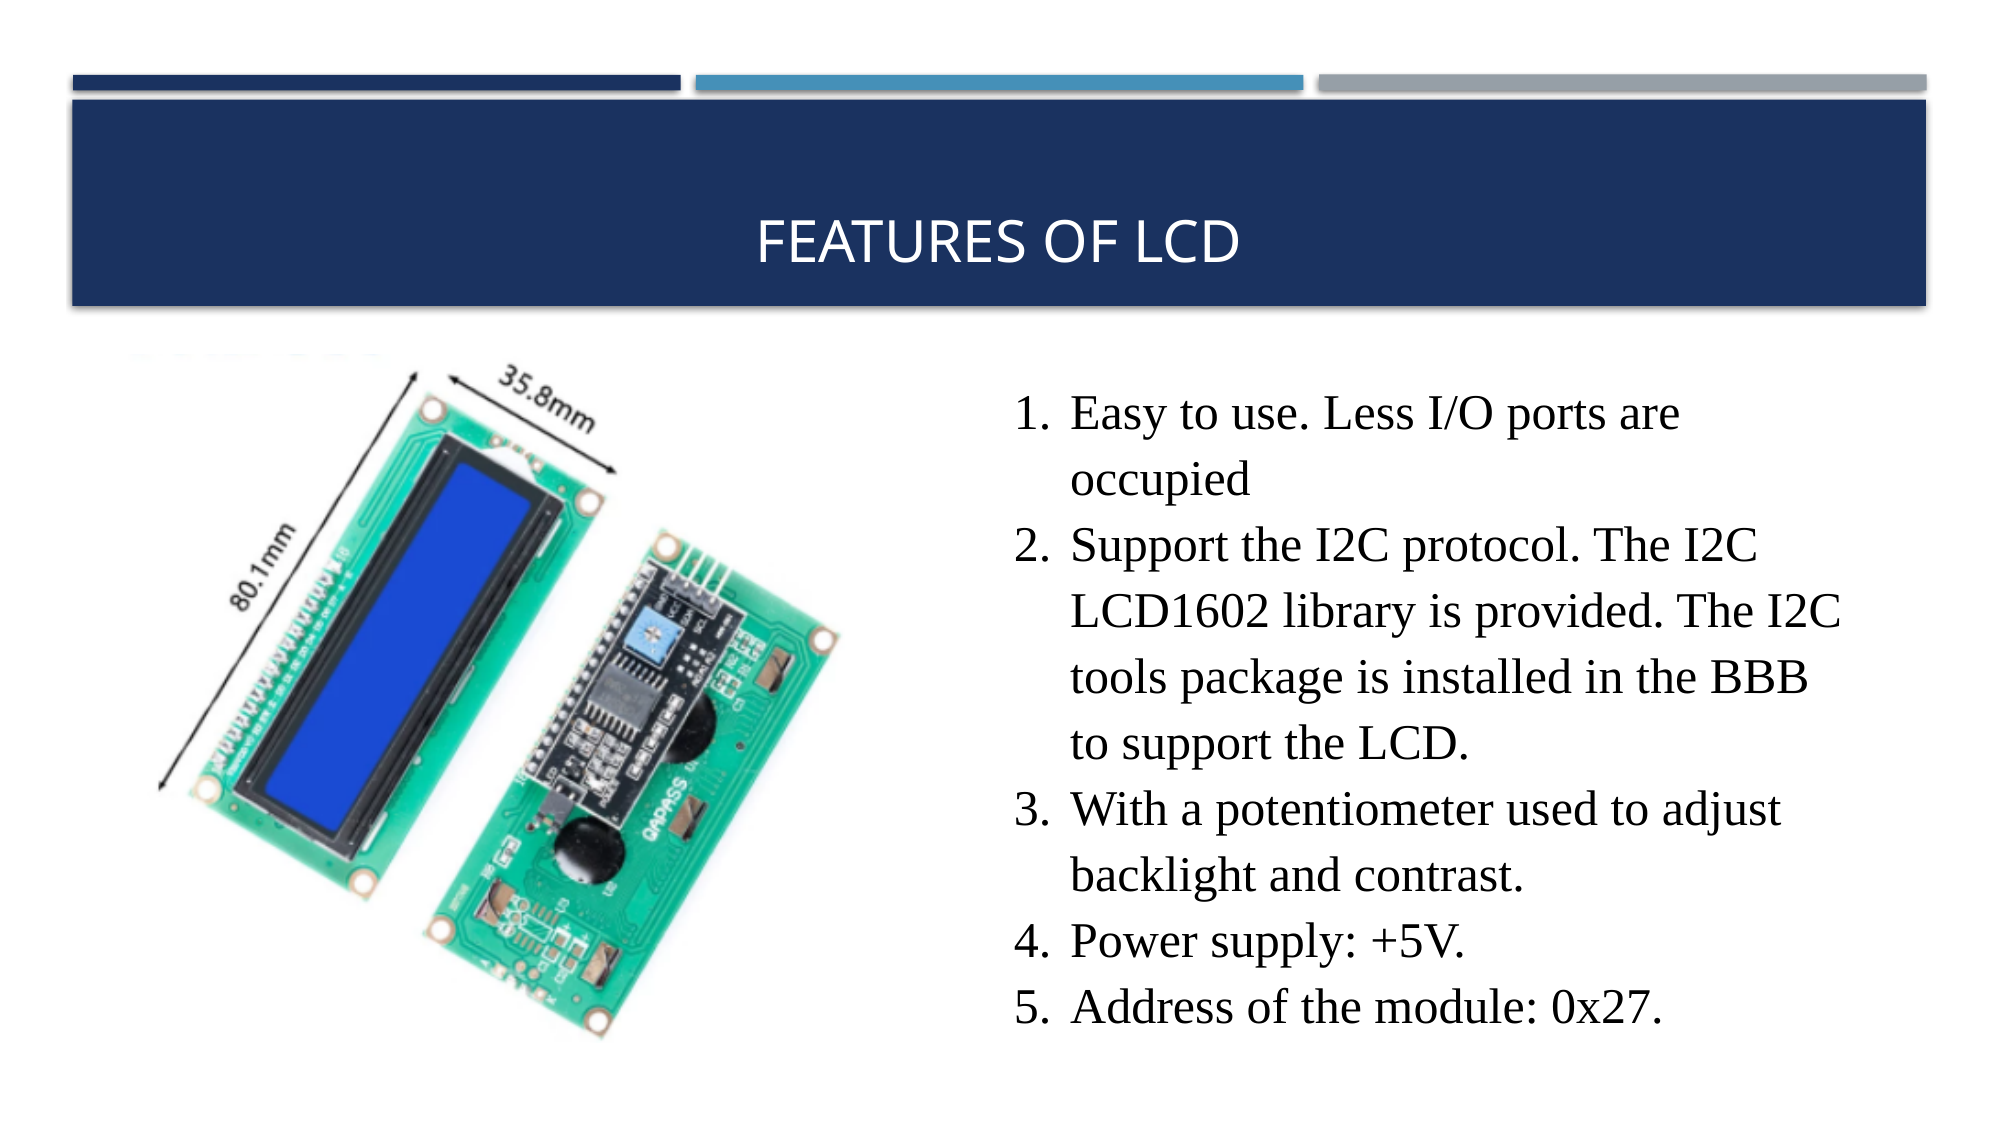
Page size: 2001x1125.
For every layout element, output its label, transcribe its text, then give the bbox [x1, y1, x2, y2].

picture [125, 353, 875, 1044]
title Features of LCD [94, 119, 1904, 282]
text_box Easy to use. Less I/O ports are occupied Support the I2C protocol. The I2C LCD1602 library is provided. The I2C tools package is installed in the BBB to support the LCD. With a potentiometer used to adjust backlight and contrast. Power supply: +5V. Address of the module: 0x27. [999, 366, 1873, 1041]
